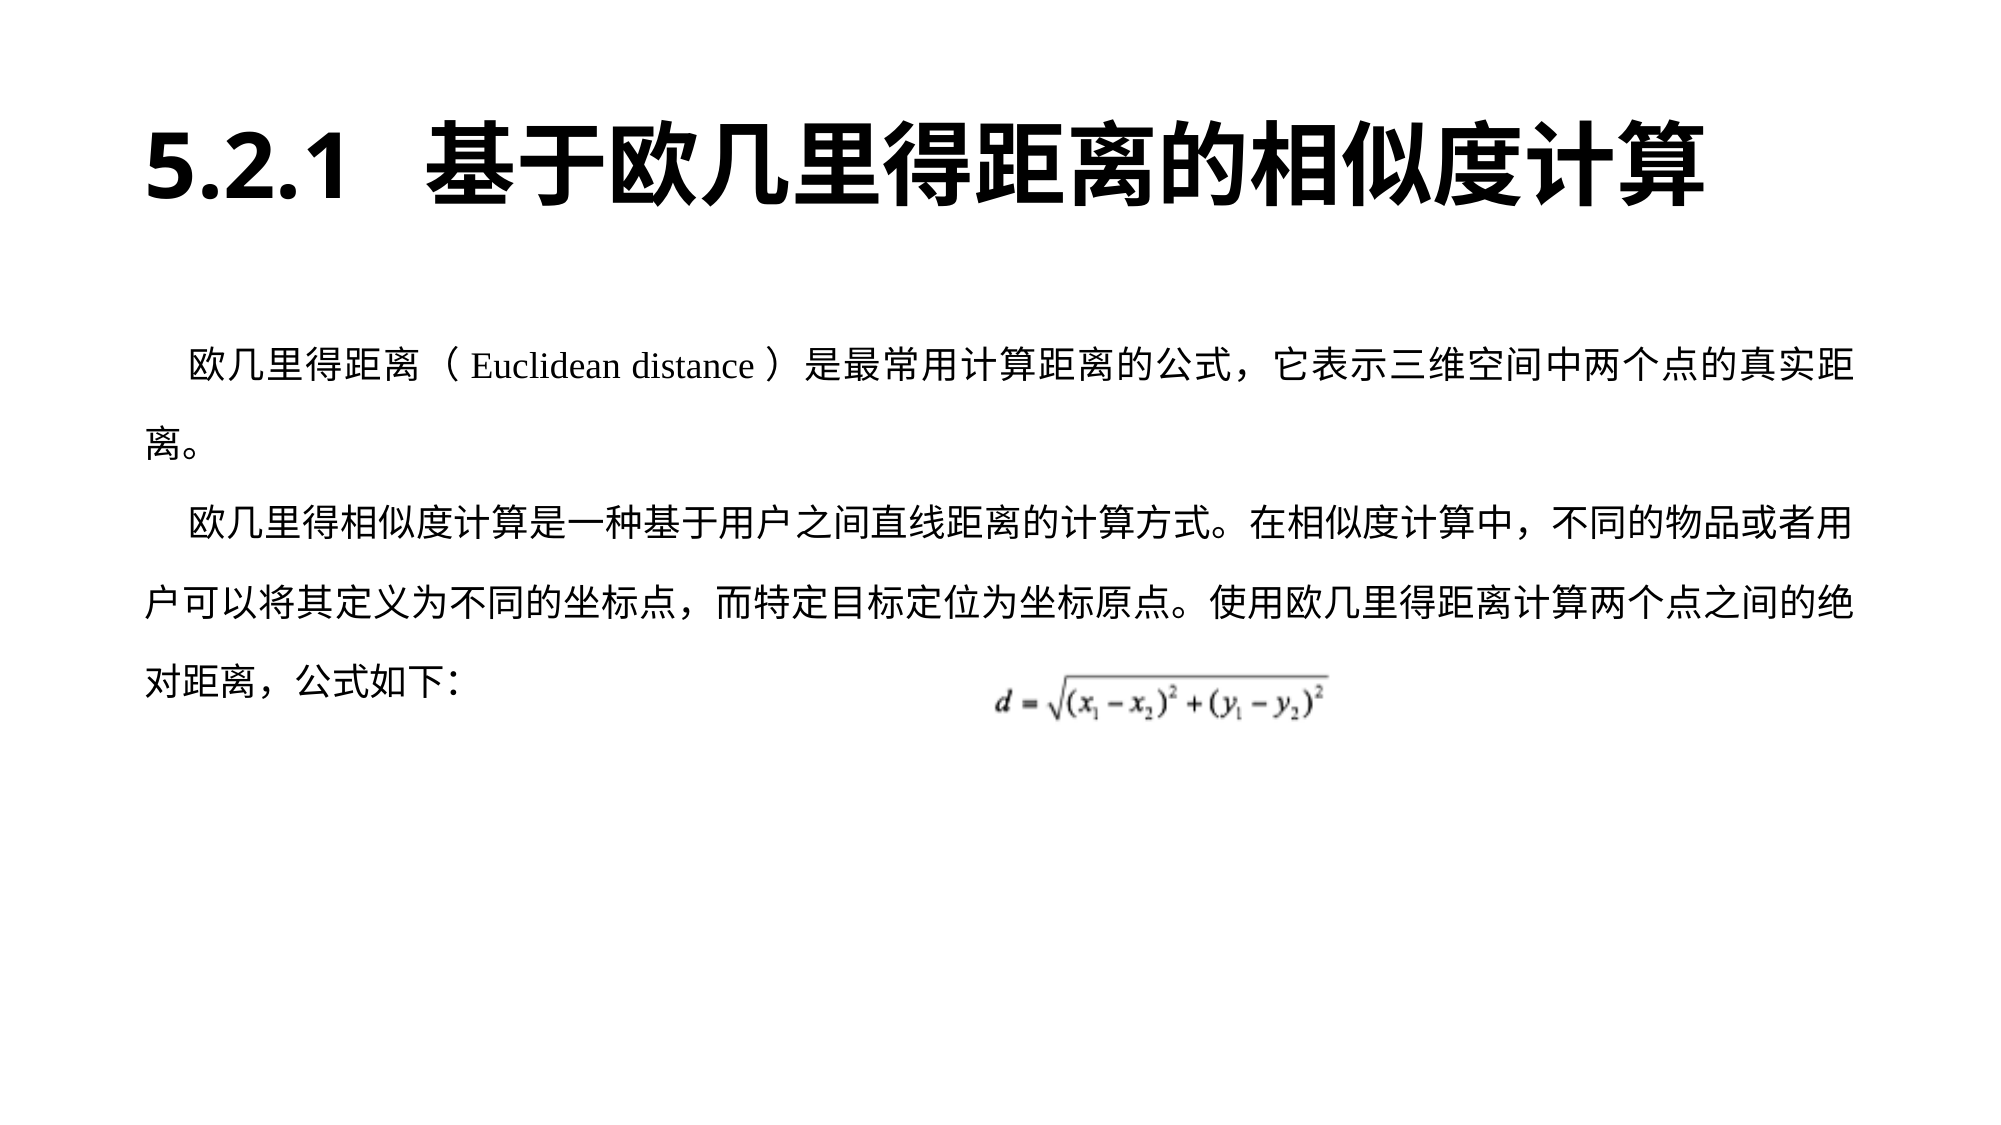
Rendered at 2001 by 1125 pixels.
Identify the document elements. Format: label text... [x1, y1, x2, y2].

title 5.2.1 基于欧几里得距离的相似度计算 [136, 59, 1863, 278]
picture [926, 657, 1436, 764]
list 欧几里得距离（Euclidean distance）是最常用计算距离的公式，它表示三维空间中两个点的真实距离。 欧几里得相似度计算是一种基于用户之间直线距离的计算方式。在相似度计算中，不同的物品或者用户可以将其定义为不同的坐标点，而特定目标定位为坐标原点。使用欧几里得距离计算两个点之间的绝对距离，公式如下： [136, 298, 1863, 676]
